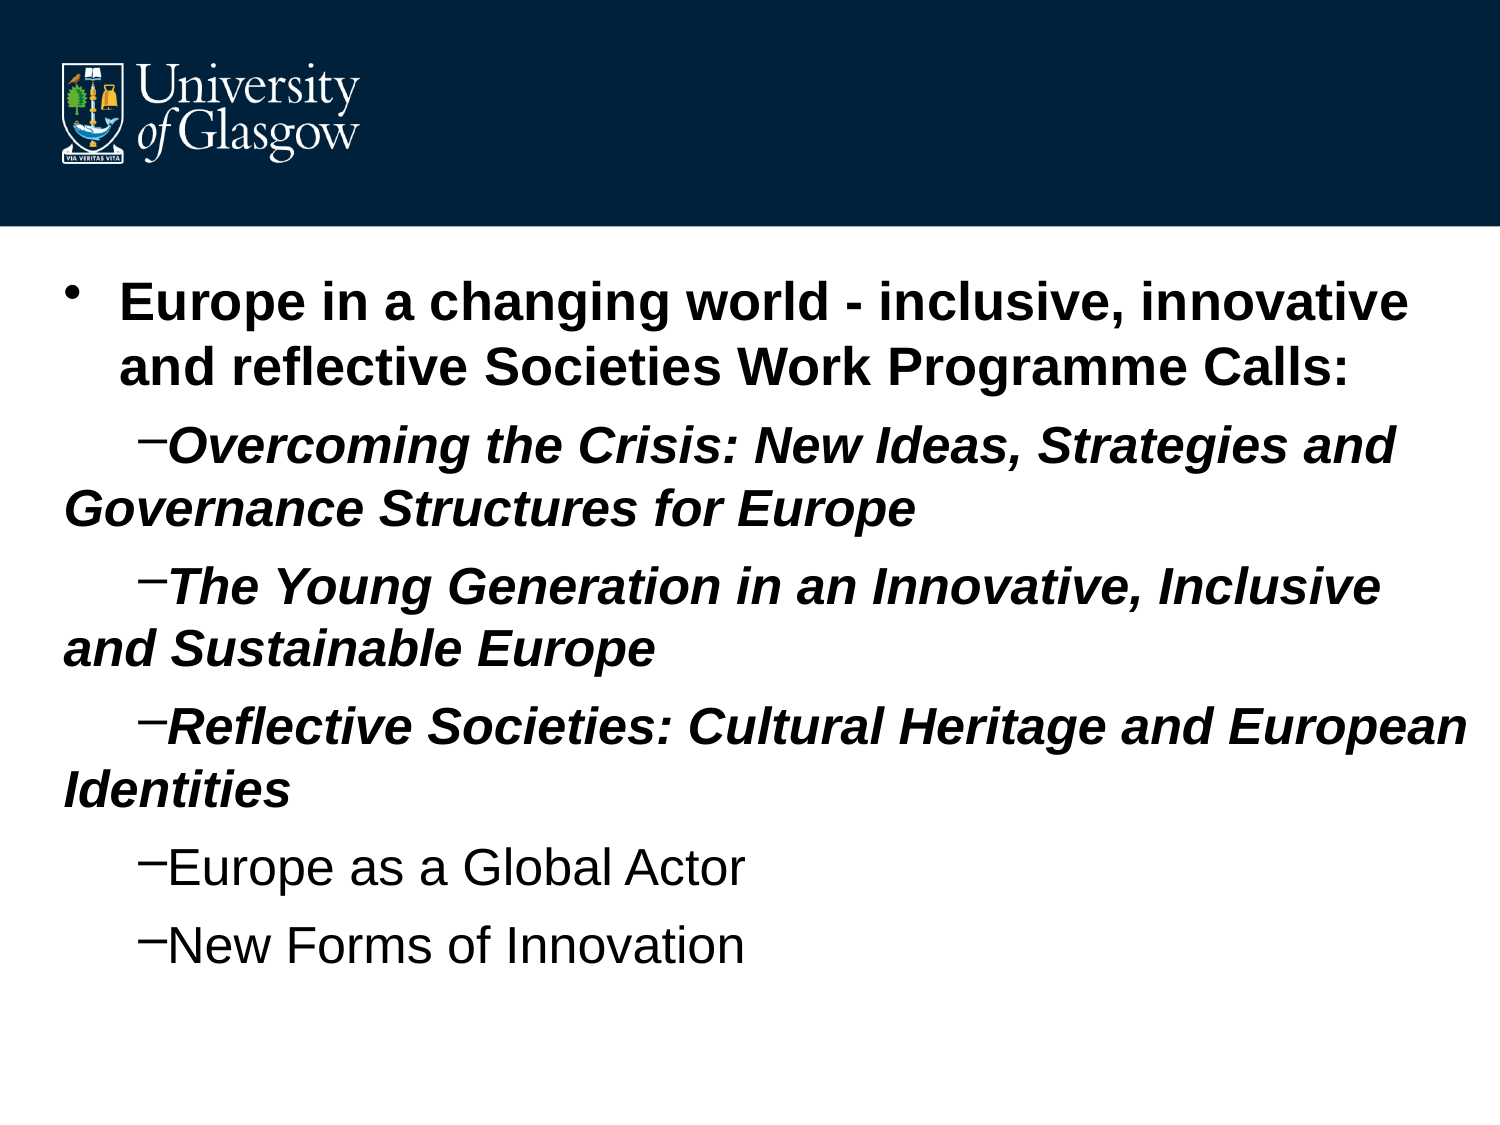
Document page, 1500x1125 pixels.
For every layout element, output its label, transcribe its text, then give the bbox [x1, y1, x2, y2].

list Europe in a changing world - inclusive, innovative and reflective Societies Work Programme Calls: Overcoming the Crisis: New Ideas, Strategies and Governance Structures for Europe The Young Generation in an Innovative, Inclusive and Sustainable Europe Reflective Societies: Cultural Heritage and European Identities Europe as a Global Actor New Forms of Innovation [62, 265, 1480, 1058]
picture [62, 61, 361, 164]
